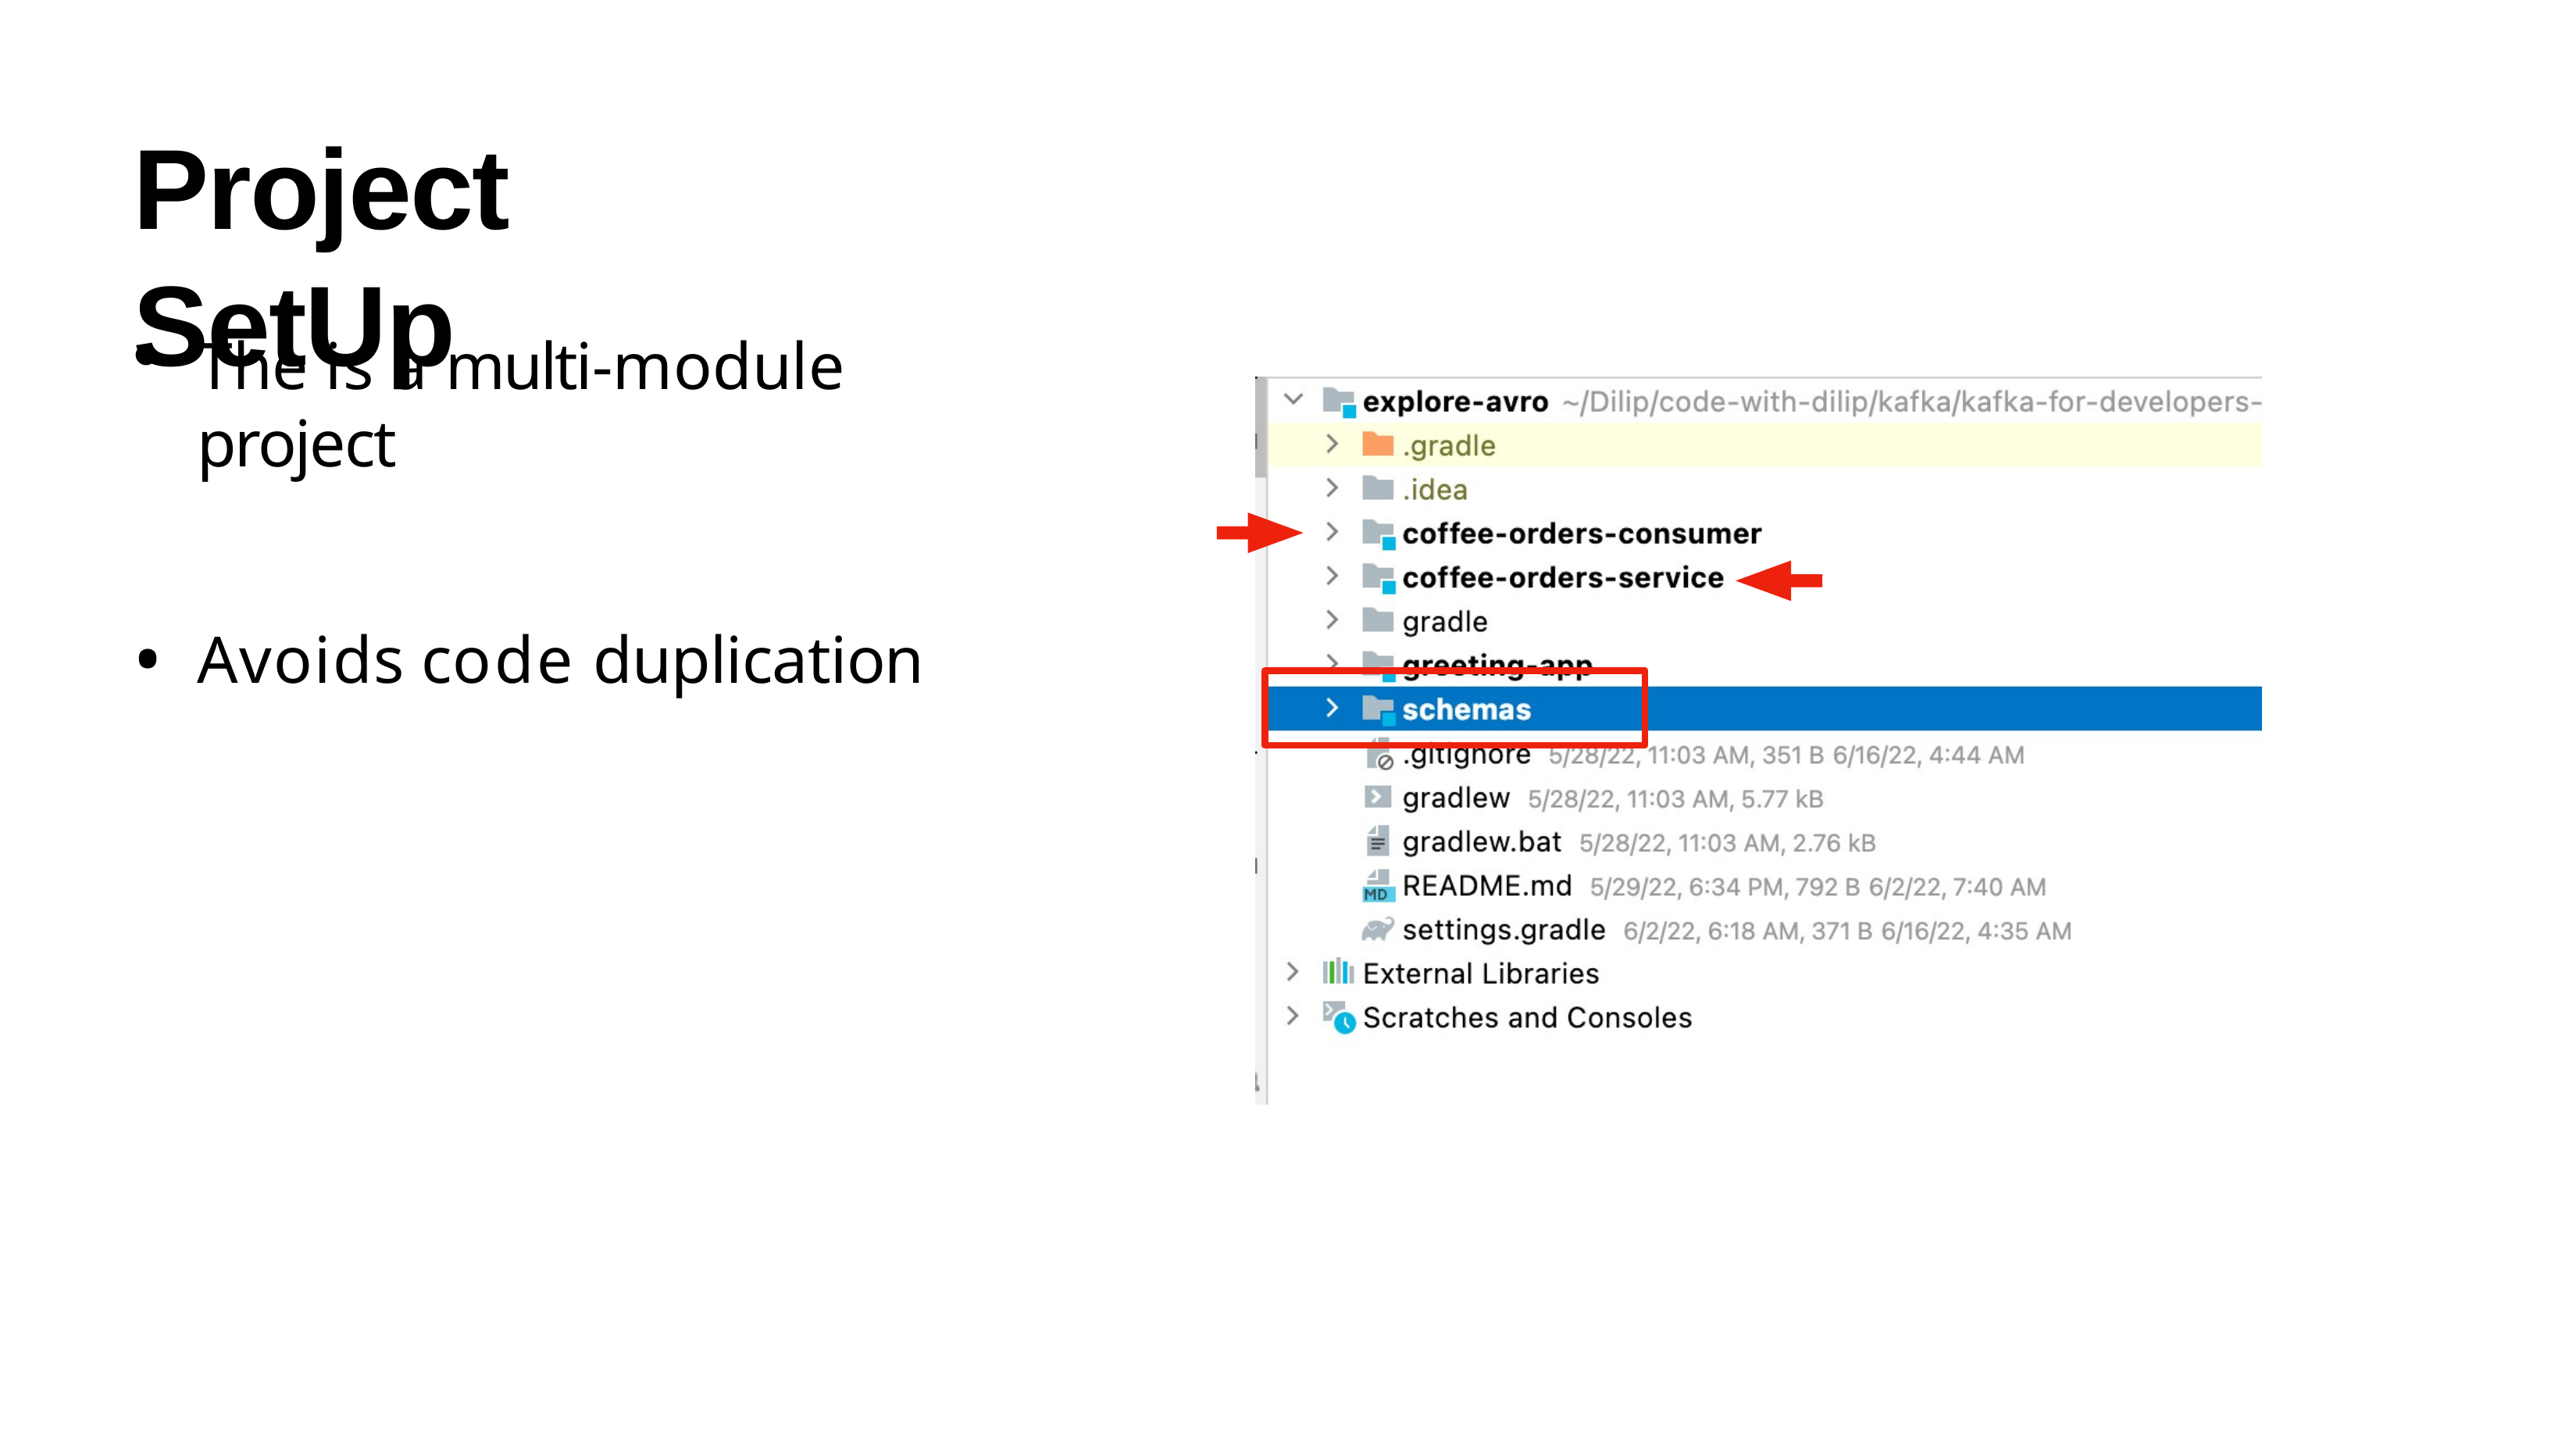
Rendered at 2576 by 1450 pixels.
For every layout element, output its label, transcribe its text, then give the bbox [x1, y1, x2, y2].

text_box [1216, 377, 2263, 1105]
title Project SetUp [130, 113, 862, 323]
text_box The is a multi-module project Avoids code duplication [130, 323, 1031, 696]
